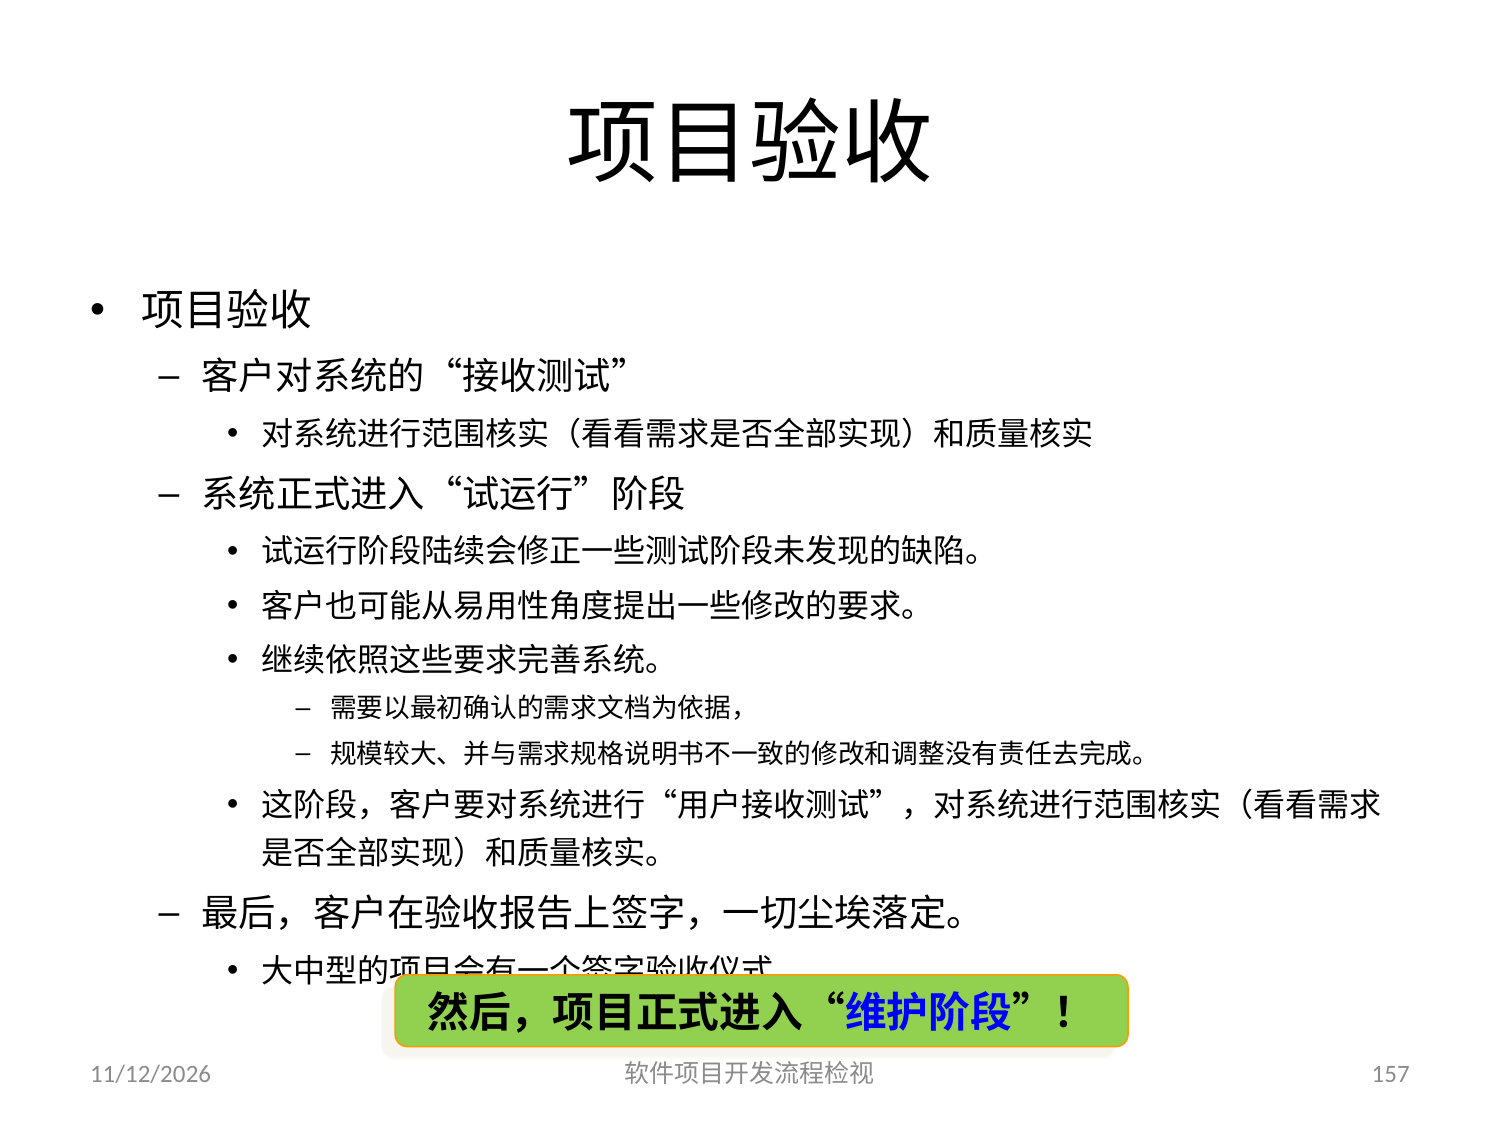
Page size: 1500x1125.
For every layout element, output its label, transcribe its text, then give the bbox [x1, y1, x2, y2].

slide_number 157 [1074, 1042, 1425, 1103]
text_box 然后，项目正式进入“维护阶段”！ [395, 974, 1129, 1047]
footer 软件项目开发流程检视 [512, 1042, 988, 1103]
title 项目验收 [75, 45, 1425, 233]
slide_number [75, 1042, 425, 1103]
list 项目验收 客户对系统的“接收测试” 对系统进行范围核实（看看需求是否全部实现）和质量核实 系统正式进入“试运行”阶段 试运行阶段陆续会修正一些测试阶段未发现的缺陷。 客户也可能从易用性角度提出一些修改的要求。 继续依照这些要求完善系统。 需要以最初确认的需求文档为依据， 规模较大、并与需求规格说明书不一致的修改和调整没有责任去完成。 这阶段，客户要对系统进行“用户接收测试”，对系统进行范围核实（看看需求是否全部实现）和质量核实。 最后，客户在验收报告上签字，一切尘埃落定。 大中型的项目会有一个签字验收仪式 [75, 262, 1425, 1005]
